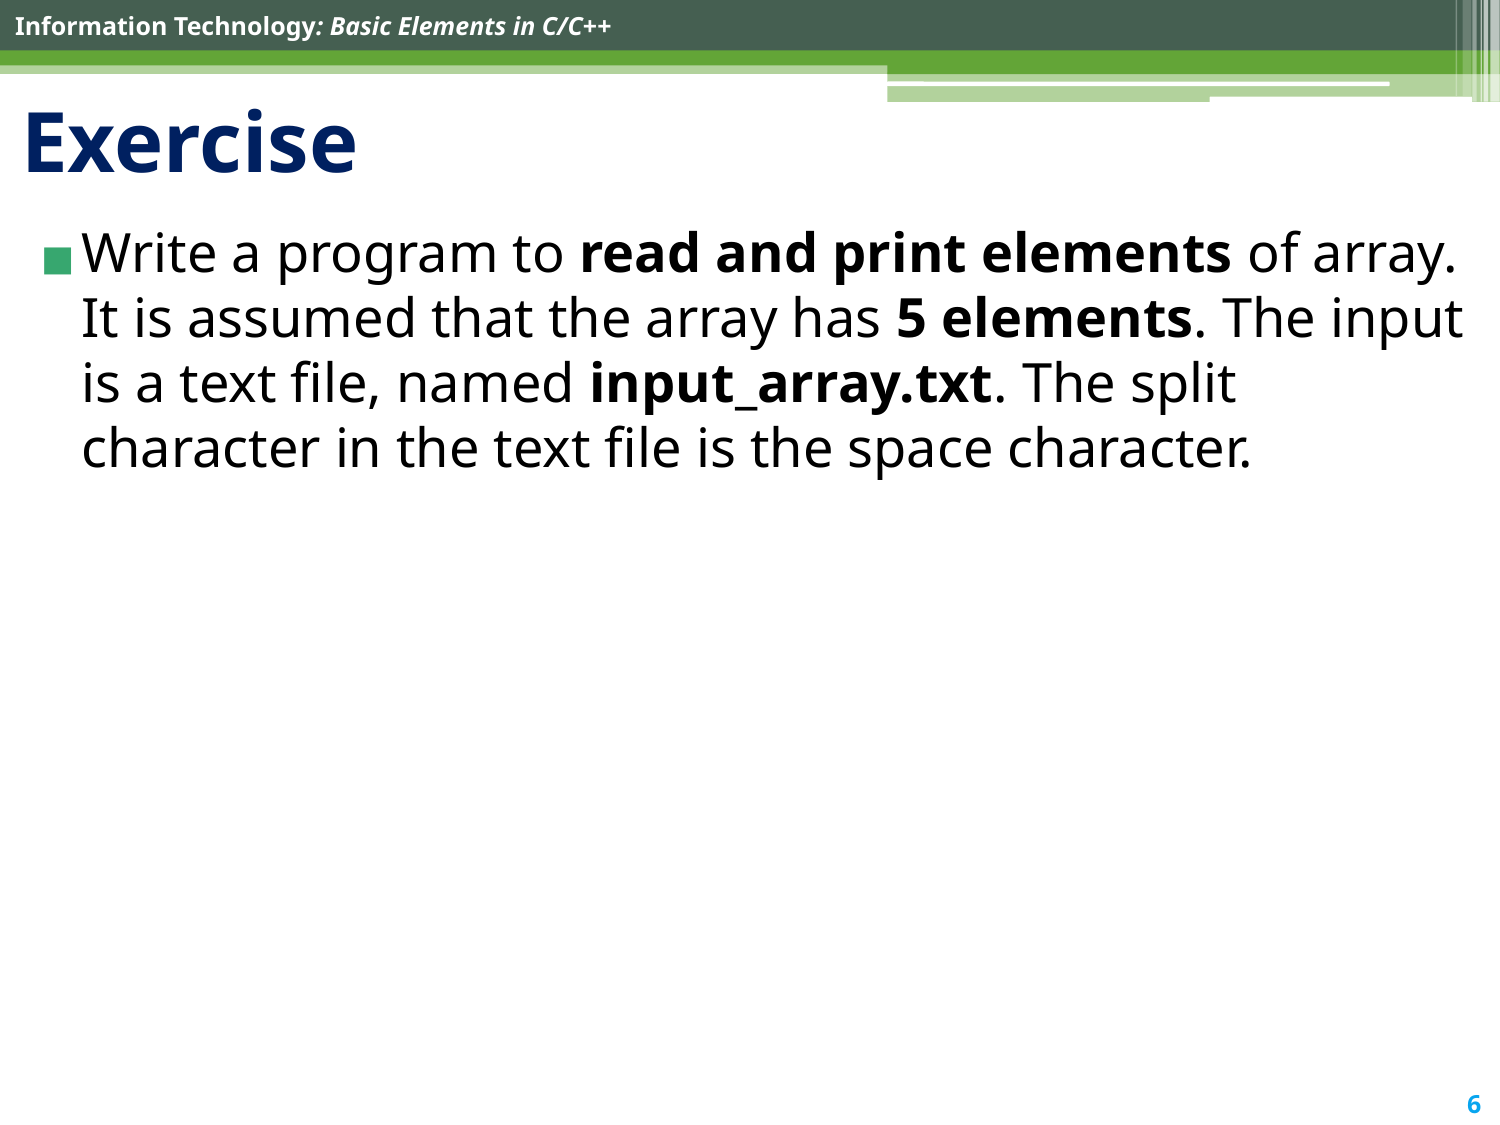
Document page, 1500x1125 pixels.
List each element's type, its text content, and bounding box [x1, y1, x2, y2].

list Write a program to read and print elements of array. It is assumed that the array has 5 elements. The input is a text file, named input_array.txt. The split character in the text file is the space character. [6, 210, 1485, 1103]
title Exercise [6, 77, 1485, 201]
